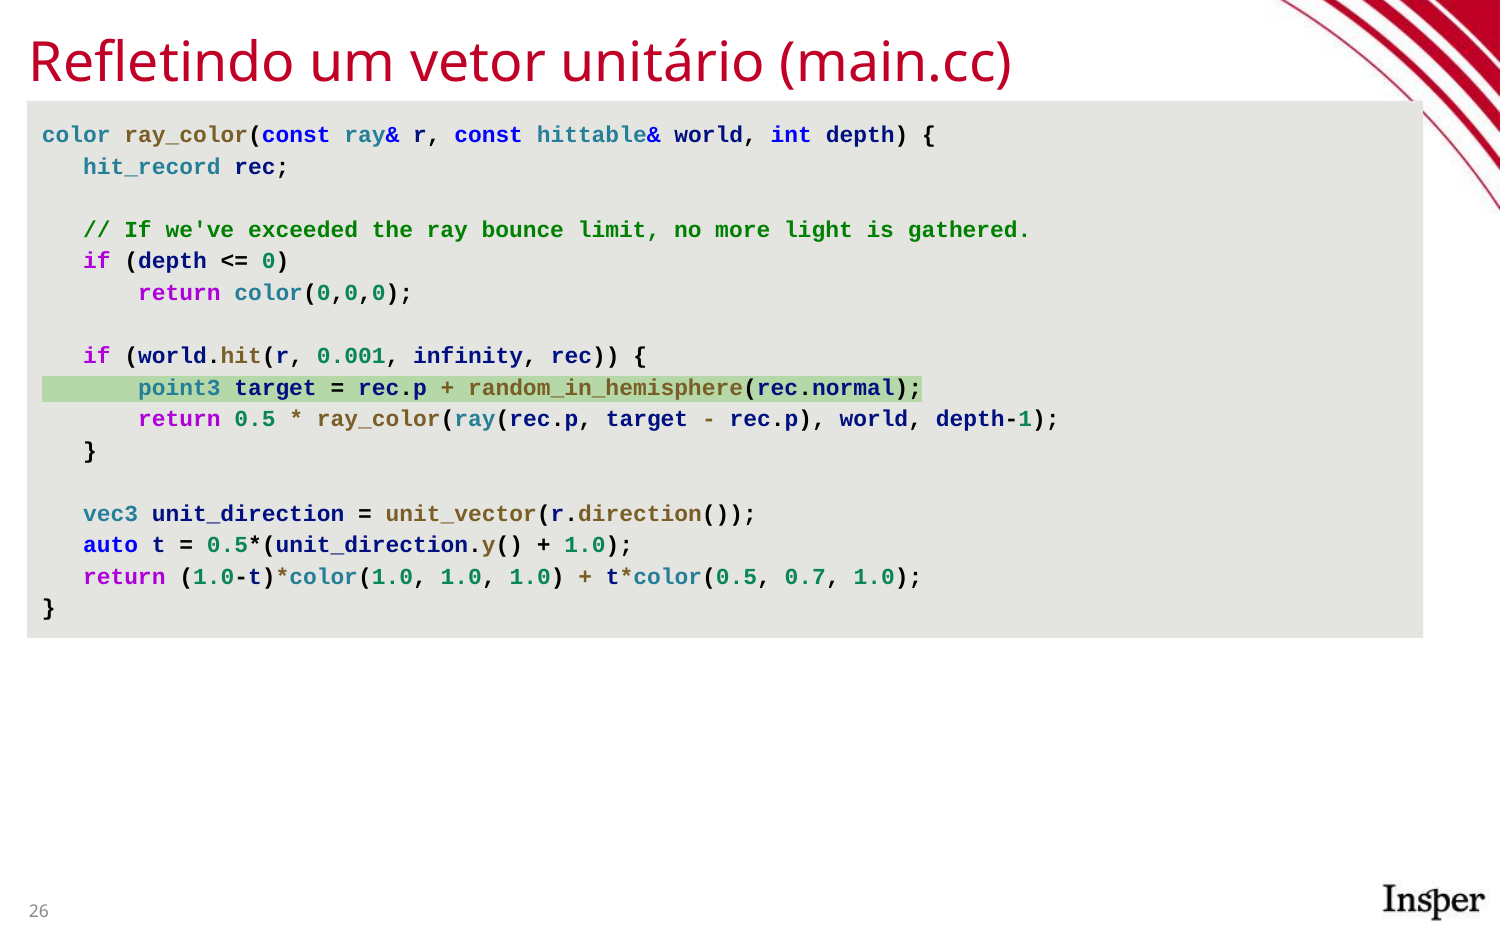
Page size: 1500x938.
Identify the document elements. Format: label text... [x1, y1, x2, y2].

slide_number ‹#› [0, 887, 78, 938]
picture [249, 0, 1500, 938]
text_box color ray_color(const ray& r, const hittable& world, int depth) { hit_record rec; // If we've exceeded the ray bounce limit, no more light is gathered. if (depth <= 0) return color(0,0,0); if (world.hit(r, 0.001, infinity, rec)) { point3 target = rec.p + random_in_hemisphere(rec.normal); return 0.5 * ray_color(ray(rec.p, target - rec.p), world, depth-1); } vec3 unit_direction = unit_vector(r.direction()); auto t = 0.5*(unit_direction.y() + 1.0); return (1.0-t)*color(1.0, 1.0, 1.0) + t*color(0.5, 0.7, 1.0); } [26, 100, 1424, 638]
title Refletindo um vetor unitário (main.cc) [13, 18, 1397, 104]
